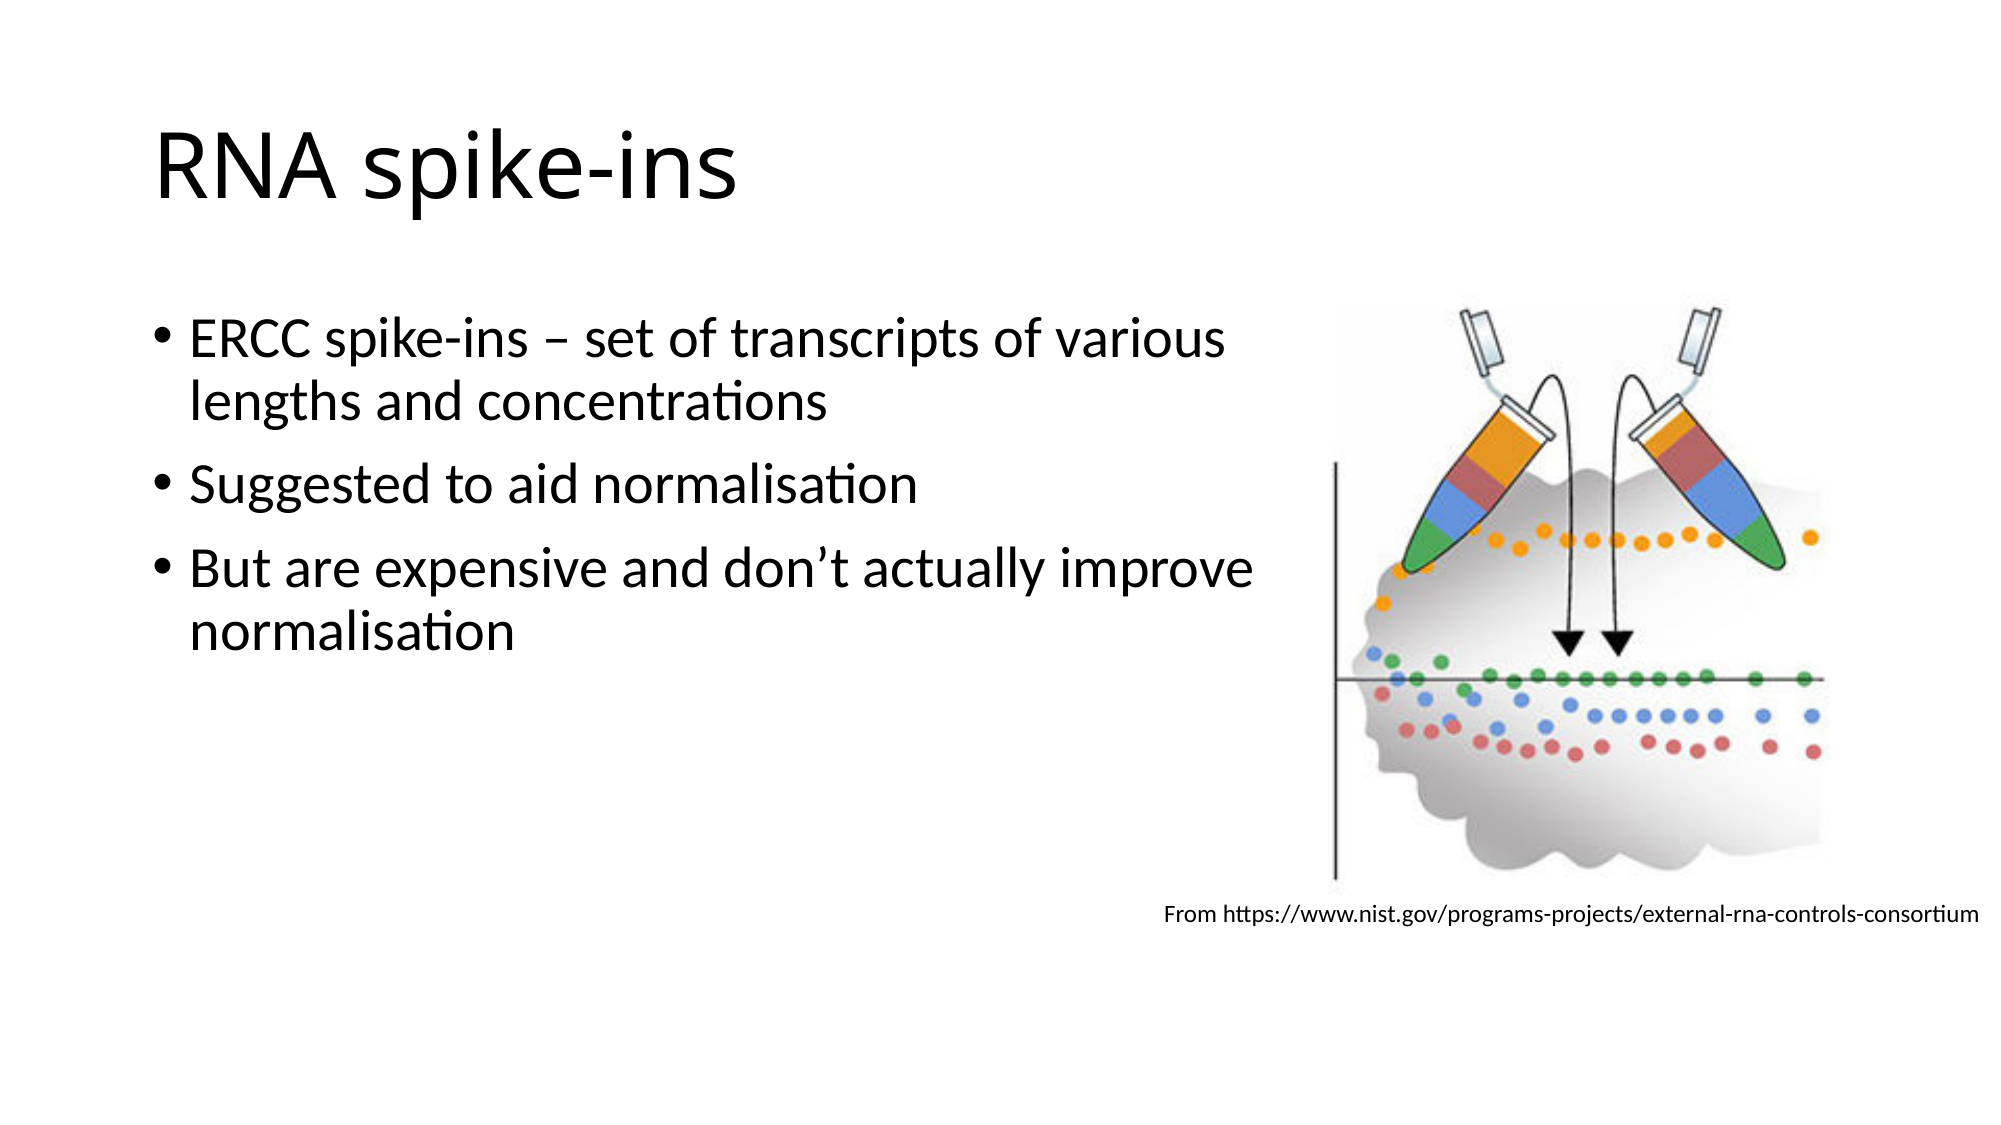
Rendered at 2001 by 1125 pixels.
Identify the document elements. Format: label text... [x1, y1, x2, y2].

title RNA spike-ins [137, 59, 1863, 278]
list ERCC spike-ins – set of transcripts of various lengths and concentrations Suggested to aid normalisation But are expensive and don’t actually improve normalisation [137, 299, 1305, 1014]
picture [1279, 277, 1905, 903]
text_box From https://www.nist.gov/programs-projects/external-rna-controls-consortium [1149, 889, 1997, 935]
